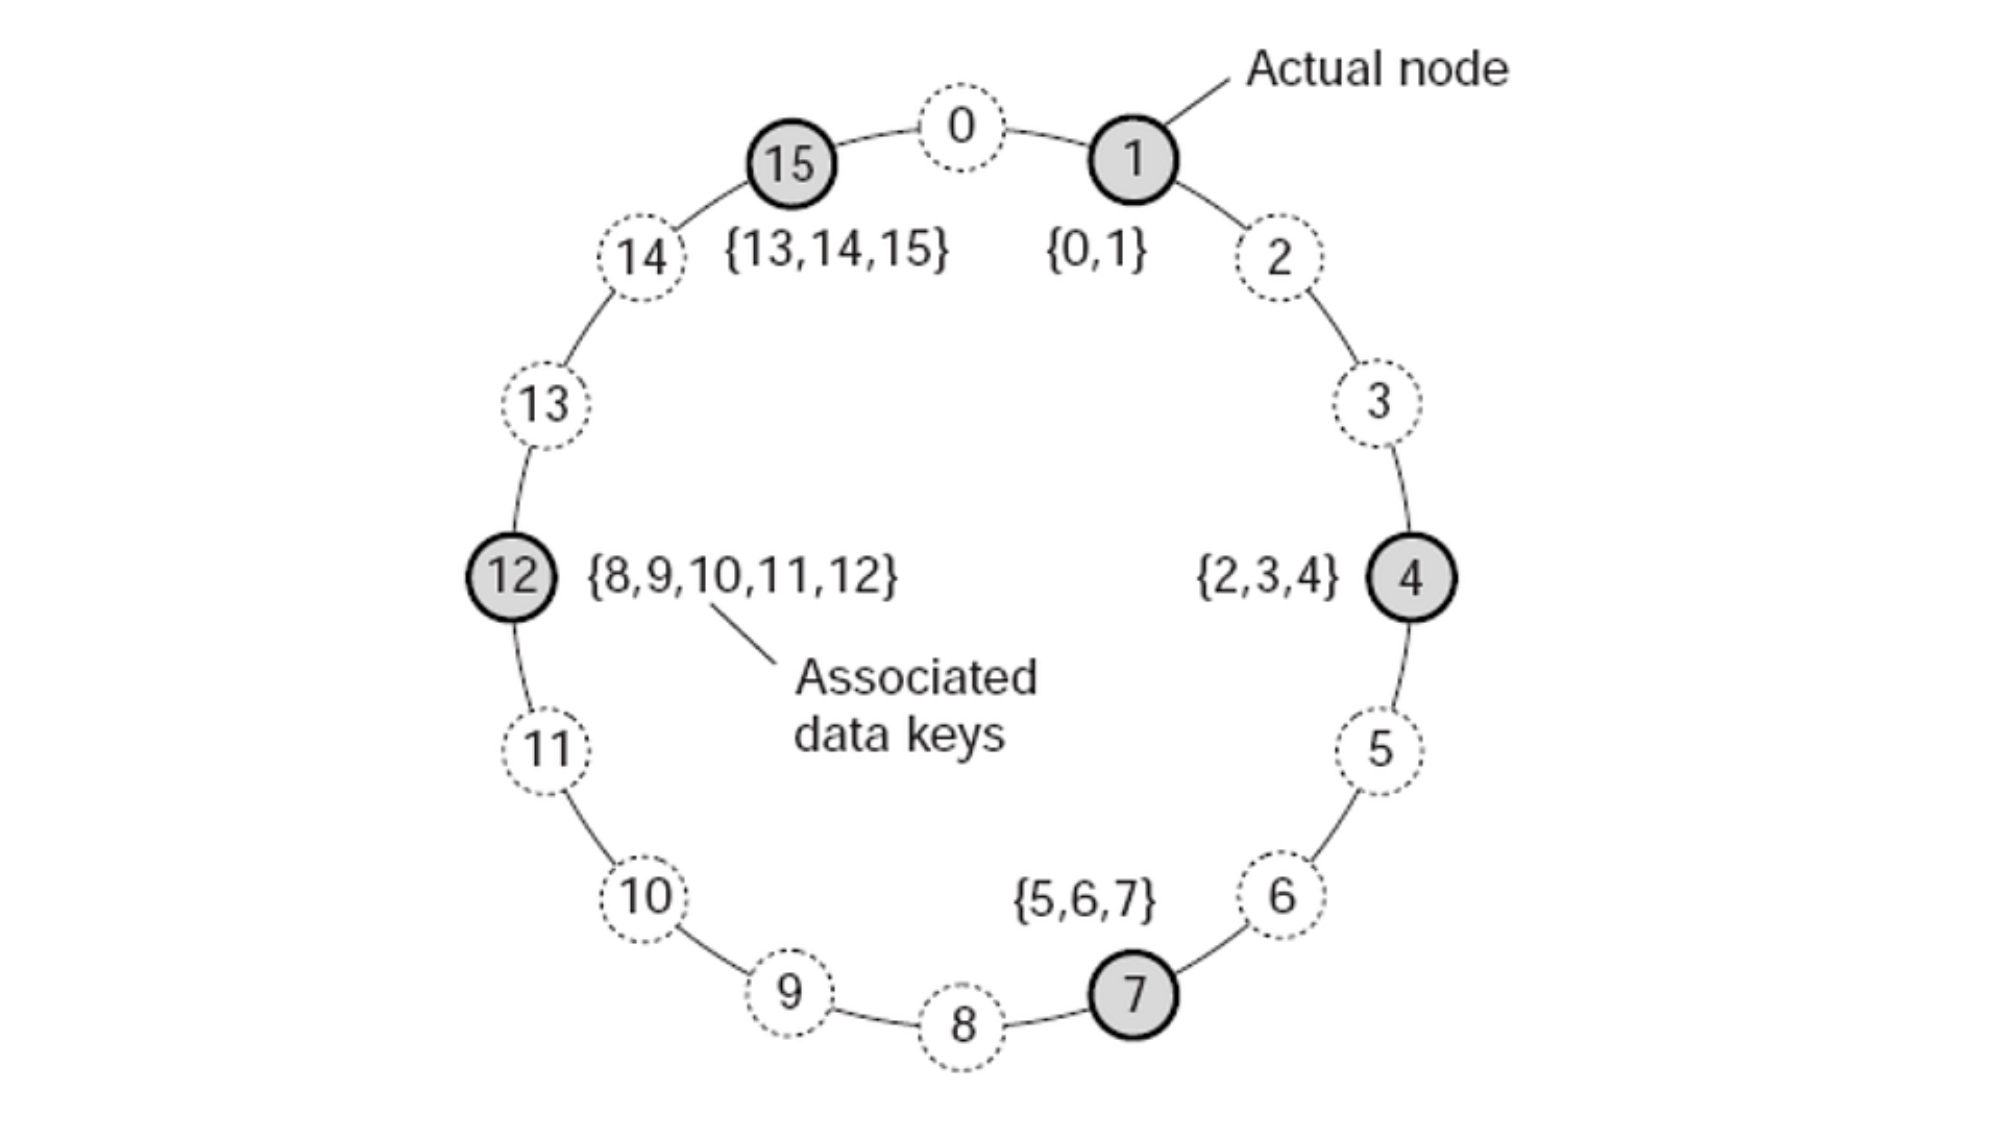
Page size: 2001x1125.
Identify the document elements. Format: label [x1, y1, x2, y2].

picture [437, 35, 1563, 1090]
